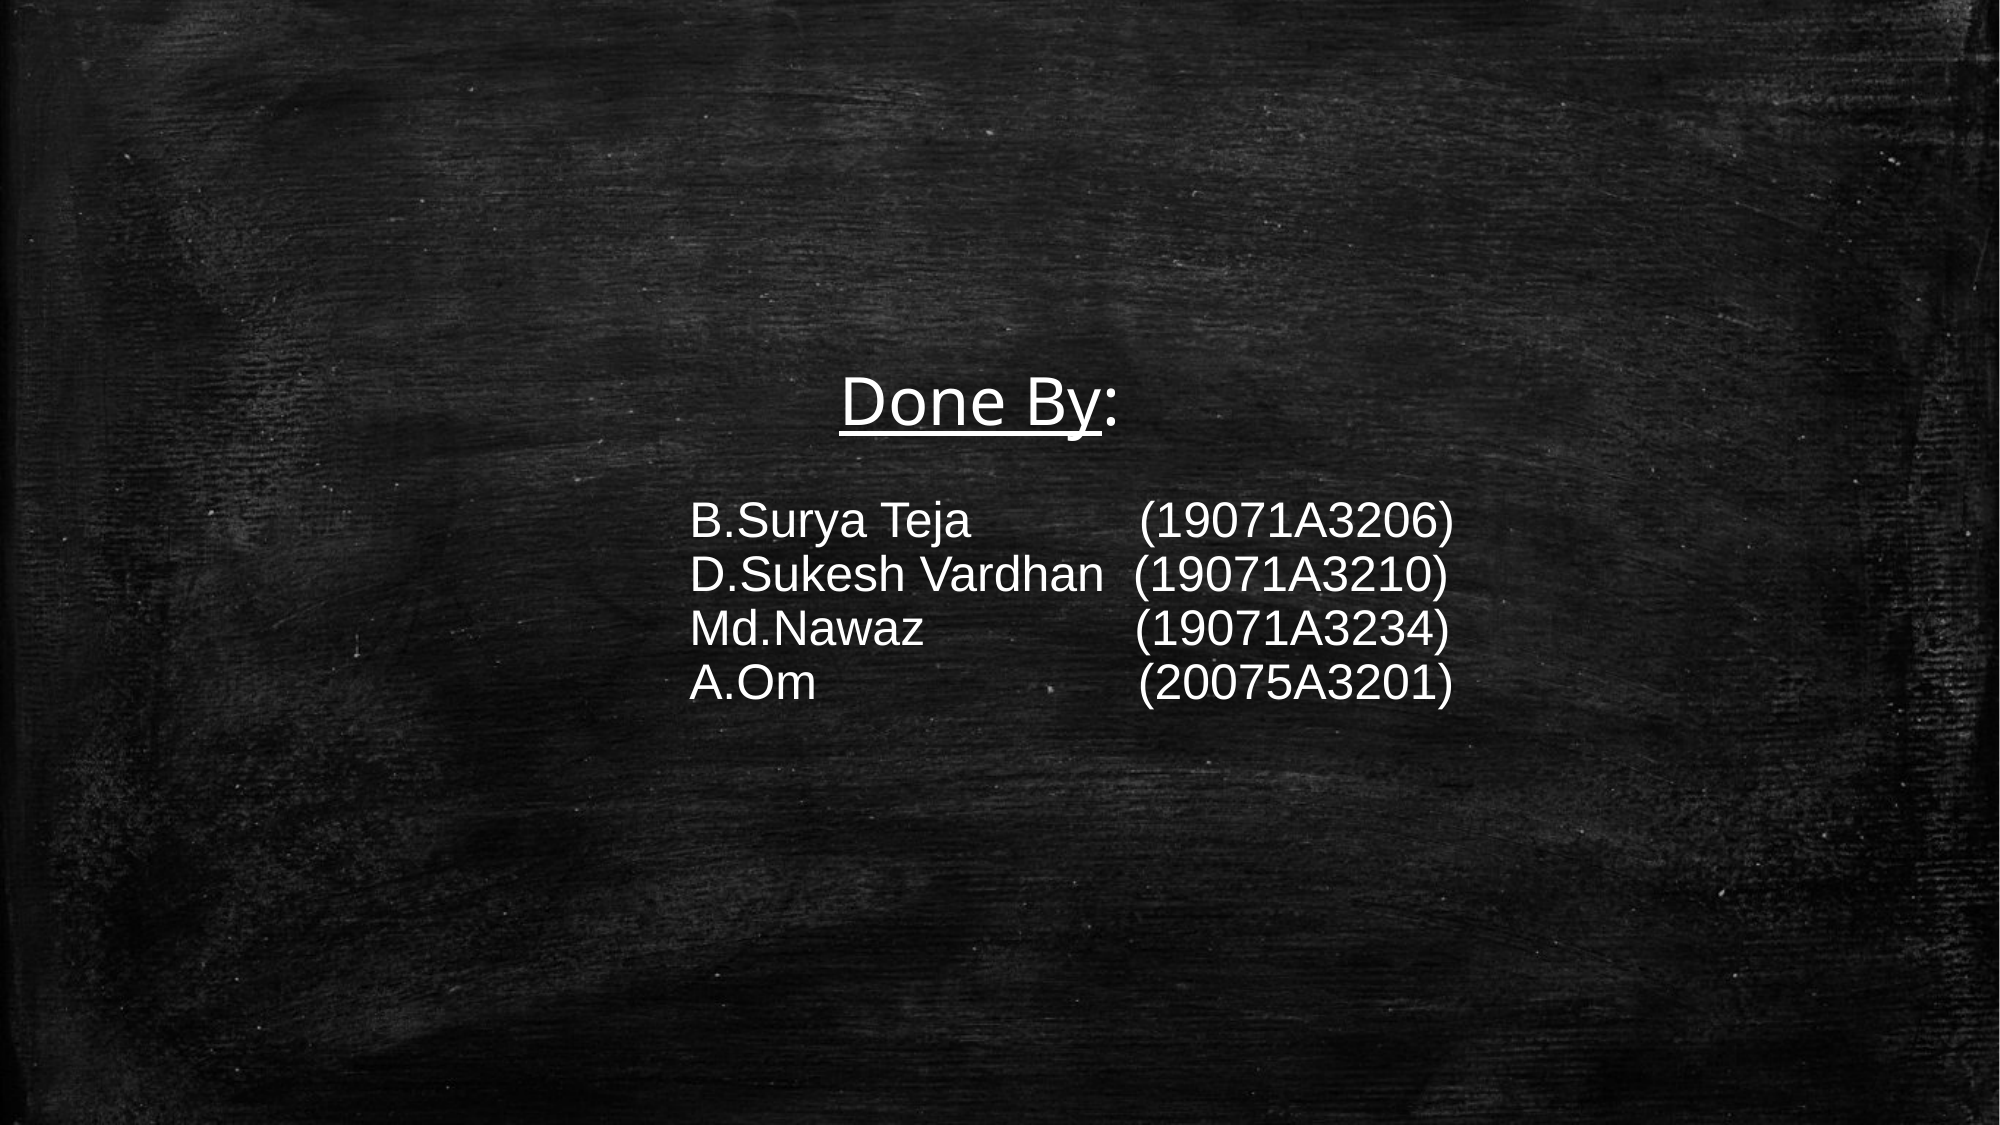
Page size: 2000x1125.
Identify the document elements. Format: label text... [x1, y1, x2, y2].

text_box Done By: B.Surya Teja (19071A3206) D.Sukesh Vardhan (19071A3210) Md.Nawaz (19071A3234) A.Om (20075A3201) [374, 174, 1488, 718]
